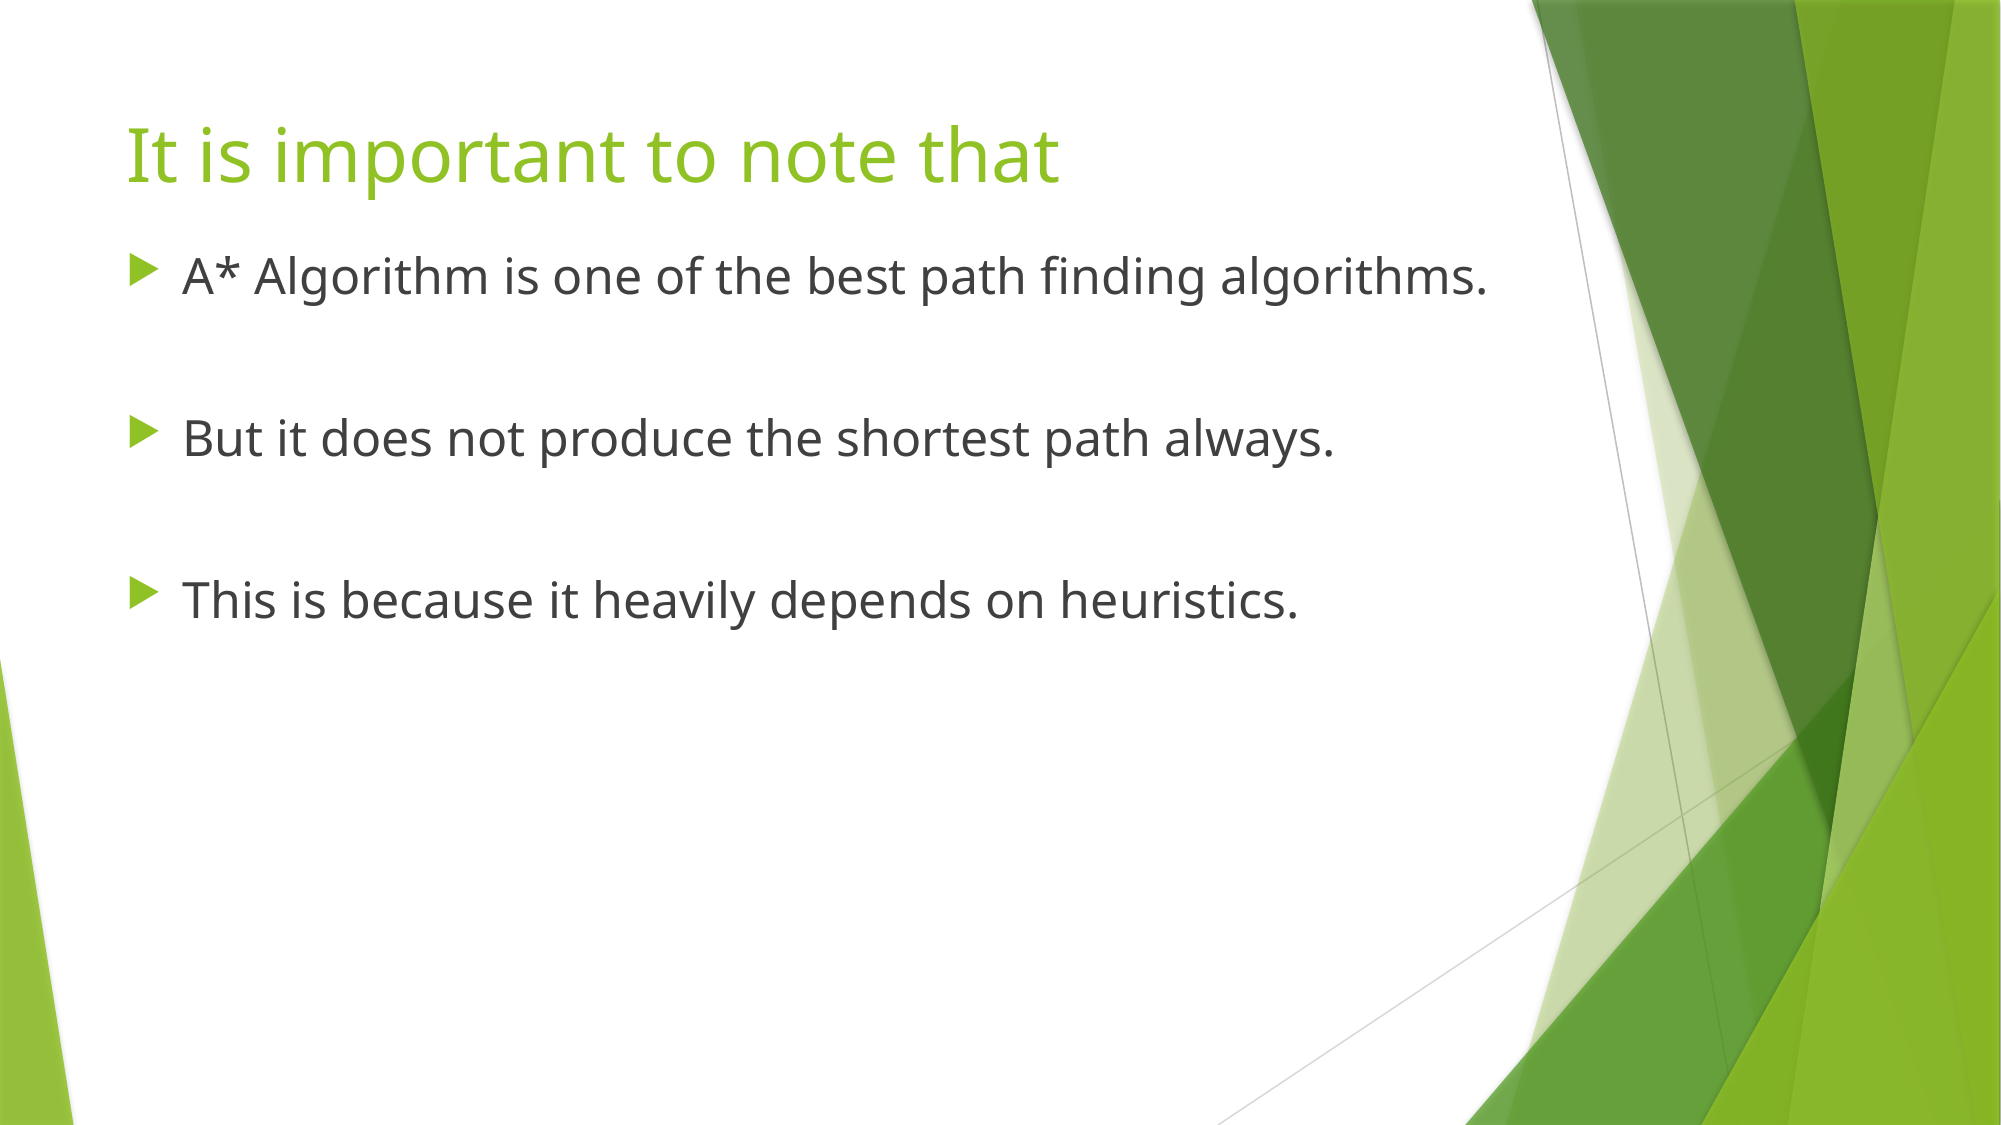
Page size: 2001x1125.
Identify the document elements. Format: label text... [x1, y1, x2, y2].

title It is important to note that [111, 99, 1522, 237]
list A* Algorithm is one of the best path finding algorithms. But it does not produce the shortest path always. This is because it heavily depends on heuristics. [111, 237, 1522, 992]
